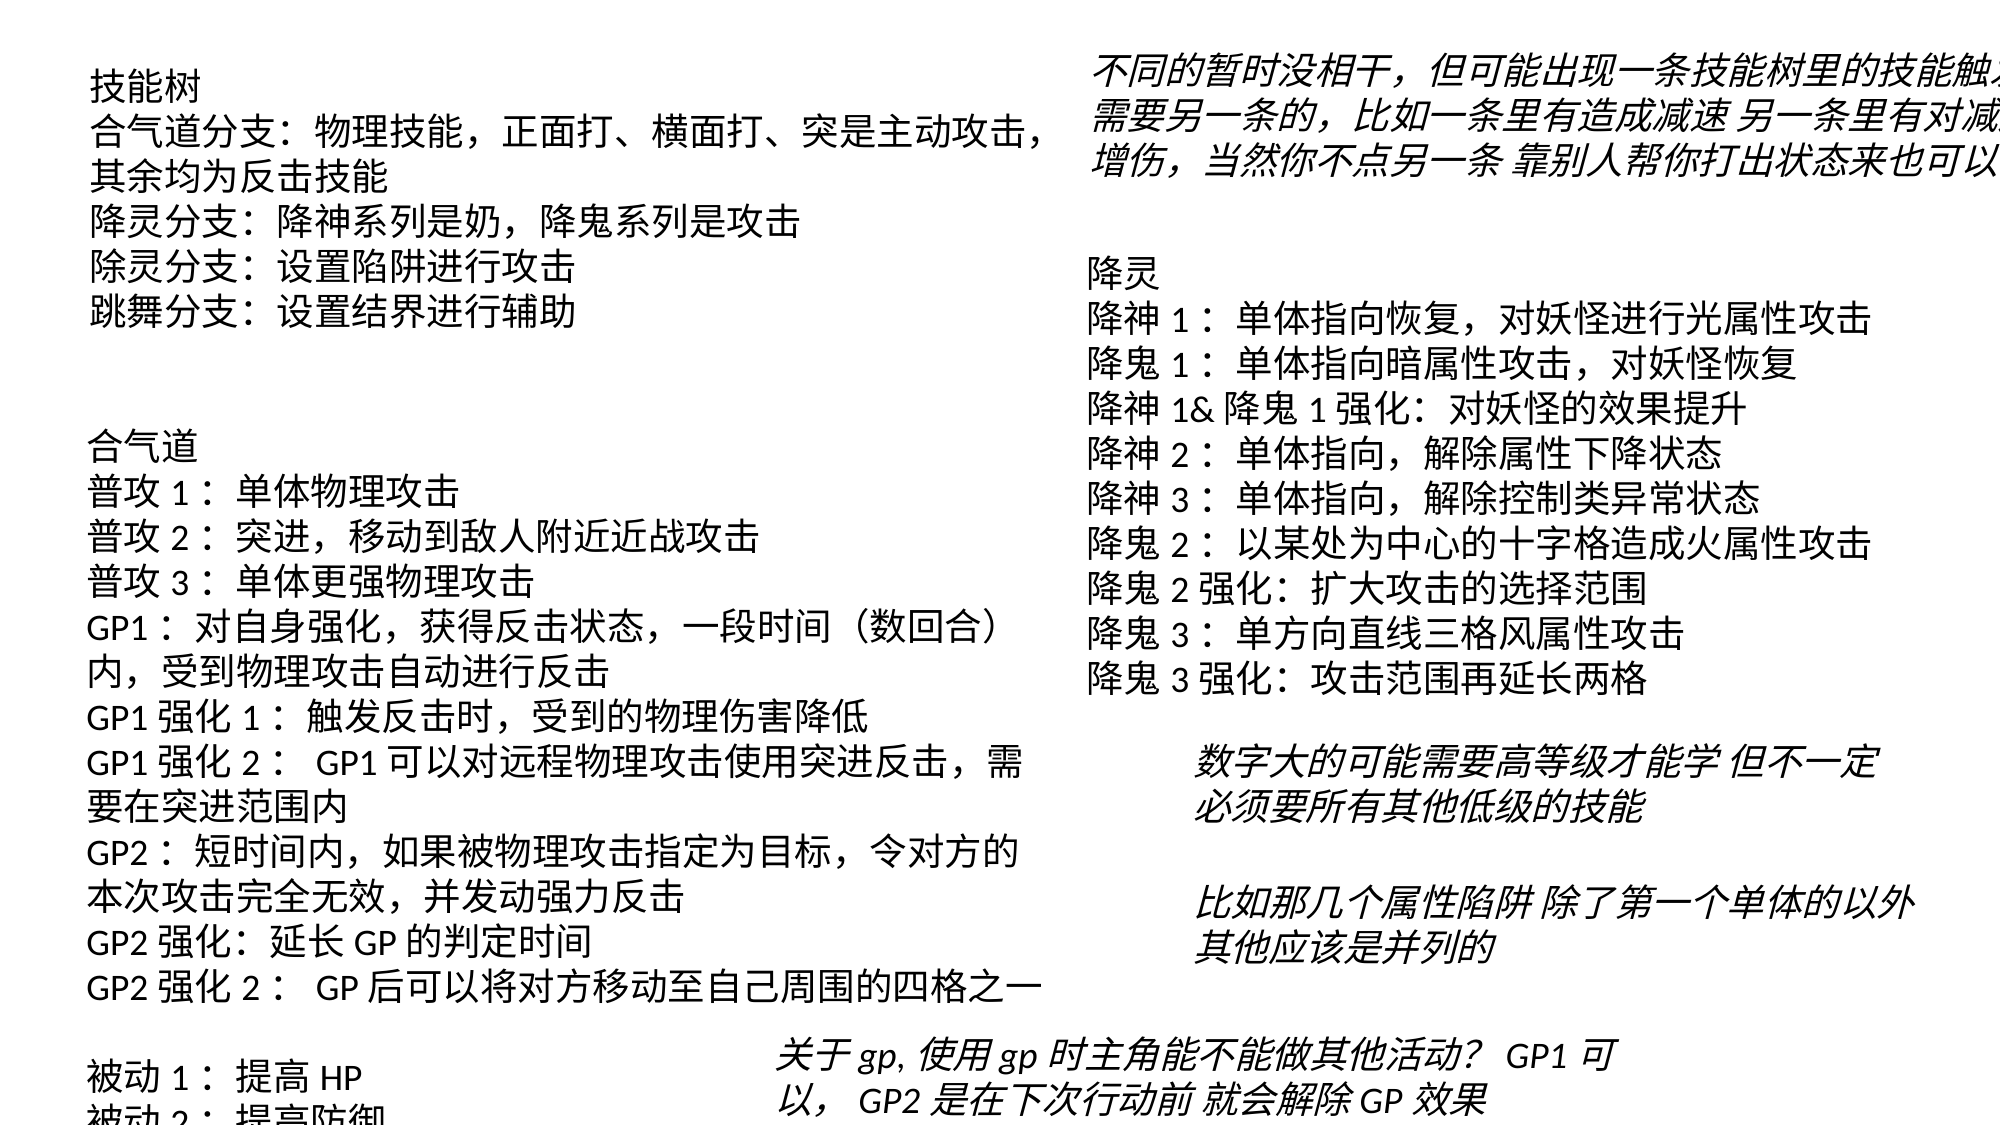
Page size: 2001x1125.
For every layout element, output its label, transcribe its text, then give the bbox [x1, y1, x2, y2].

text_box 技能树 合气道分支：物理技能，正面打、横面打、突是主动攻击，其余均为反击技能 降灵分支：降神系列是奶，降鬼系列是攻击 除灵分支：设置陷阱进行攻击 跳舞分支：设置结界进行辅助 [74, 55, 1074, 341]
text_box 不同的暂时没相干，但可能出现一条技能树里的技能触发需要另一条的，比如一条里有造成减速 另一条里有对减速增伤，当然你不点另一条 靠别人帮你打出状态来也可以 [1074, 39, 2000, 505]
text_box 数字大的可能需要高等级才能学 但不一定必须要所有其他低级的技能 [1178, 730, 1906, 836]
text_box 比如那几个属性陷阱 除了第一个单体的以外其他应该是并列的 [1178, 871, 1942, 1022]
text_box 降灵 降神1：单体指向恢复，对妖怪进行光属性攻击 降鬼1：单体指向暗属性攻击，对妖怪恢复 降神1&降鬼1强化：对妖怪的效果提升 降神2：单体指向，解除属性下降状态 降神3：单体指向，解除控制类异常状态 降鬼2：以某处为中心的十字格造成火属性攻击 降鬼2强化：扩大攻击的选择范围 降鬼3：单方向直线三格风属性攻击 降鬼3强化：攻击范围再延长两格 [1071, 242, 2000, 708]
text_box 合气道 普攻1：单体物理攻击 普攻2：突进，移动到敌人附近近战攻击 普攻3：单体更强物理攻击 GP1：对自身强化，获得反击状态，一段时间（数回合）内，受到物理攻击自动进行反击 GP1强化1：触发反击时，受到的物理伤害降低 GP1强化2：GP1可以对远程物理攻击使用突进反击，需要在突进范围内 GP2：短时间内，如果被物理攻击指定为目标，令对方的本次攻击完全无效，并发动强力反击 GP2强化：延长GP的判定时间 GP2强化2：GP后可以将对方移动至自己周围的四格之一 被动1：提高HP 被动2：提高防御 [71, 415, 1072, 1125]
text_box 关于gp,使用gp时主角能不能做其他活动？GP1可以，GP2是在下次行动前 就会解除GP效果 [759, 1023, 1760, 1125]
